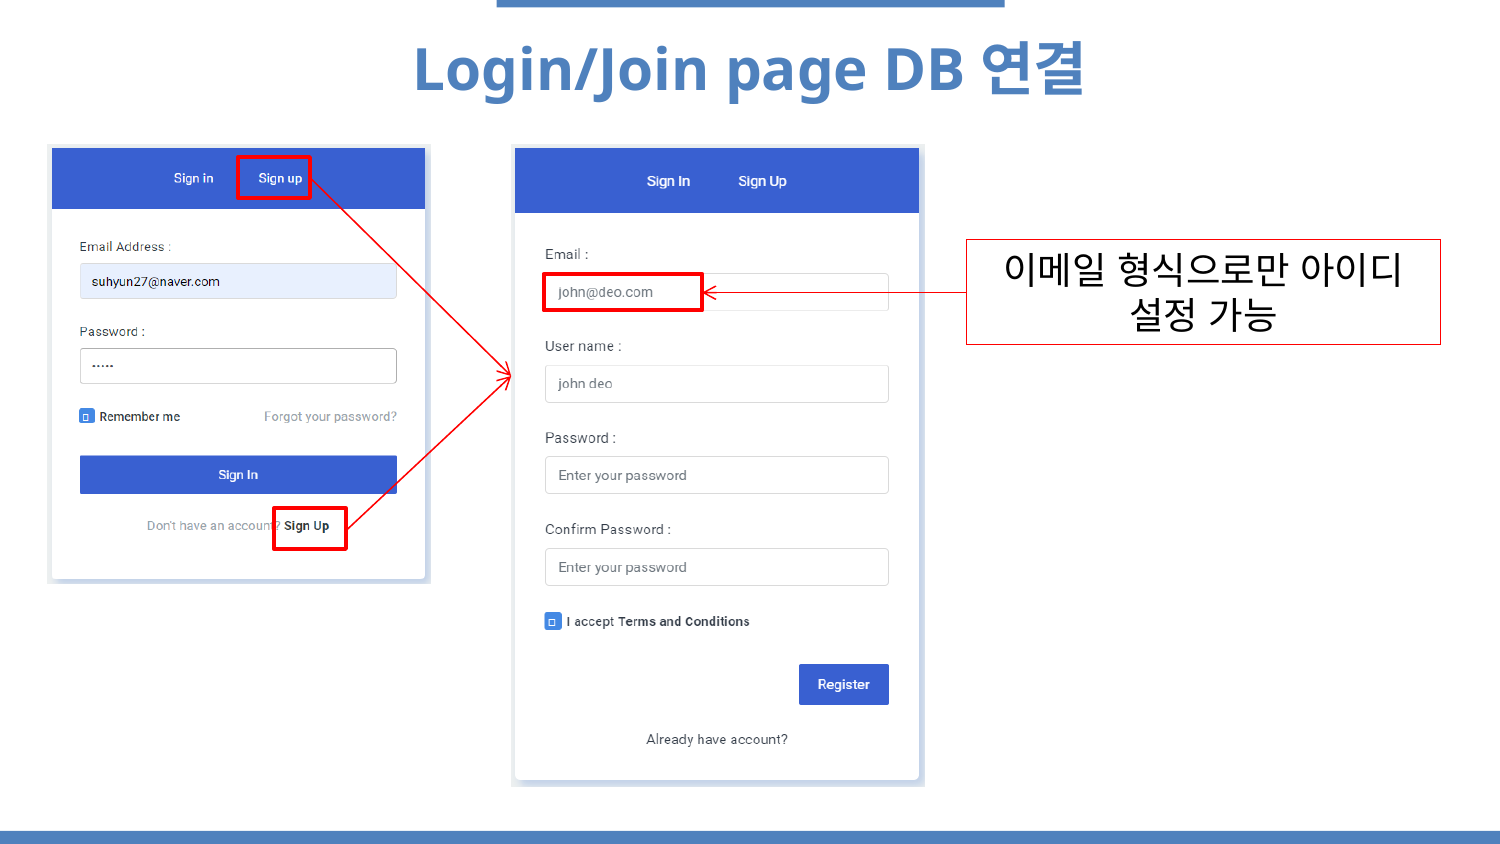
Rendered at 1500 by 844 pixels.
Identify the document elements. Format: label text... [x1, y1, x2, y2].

text_box 이메일 형식으로만 아이디 설정 가능 [966, 239, 1441, 345]
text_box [345, 375, 512, 531]
picture [510, 144, 925, 788]
picture [46, 144, 431, 584]
list Login/Join page DB연결 [0, 20, 1500, 115]
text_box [309, 177, 512, 377]
